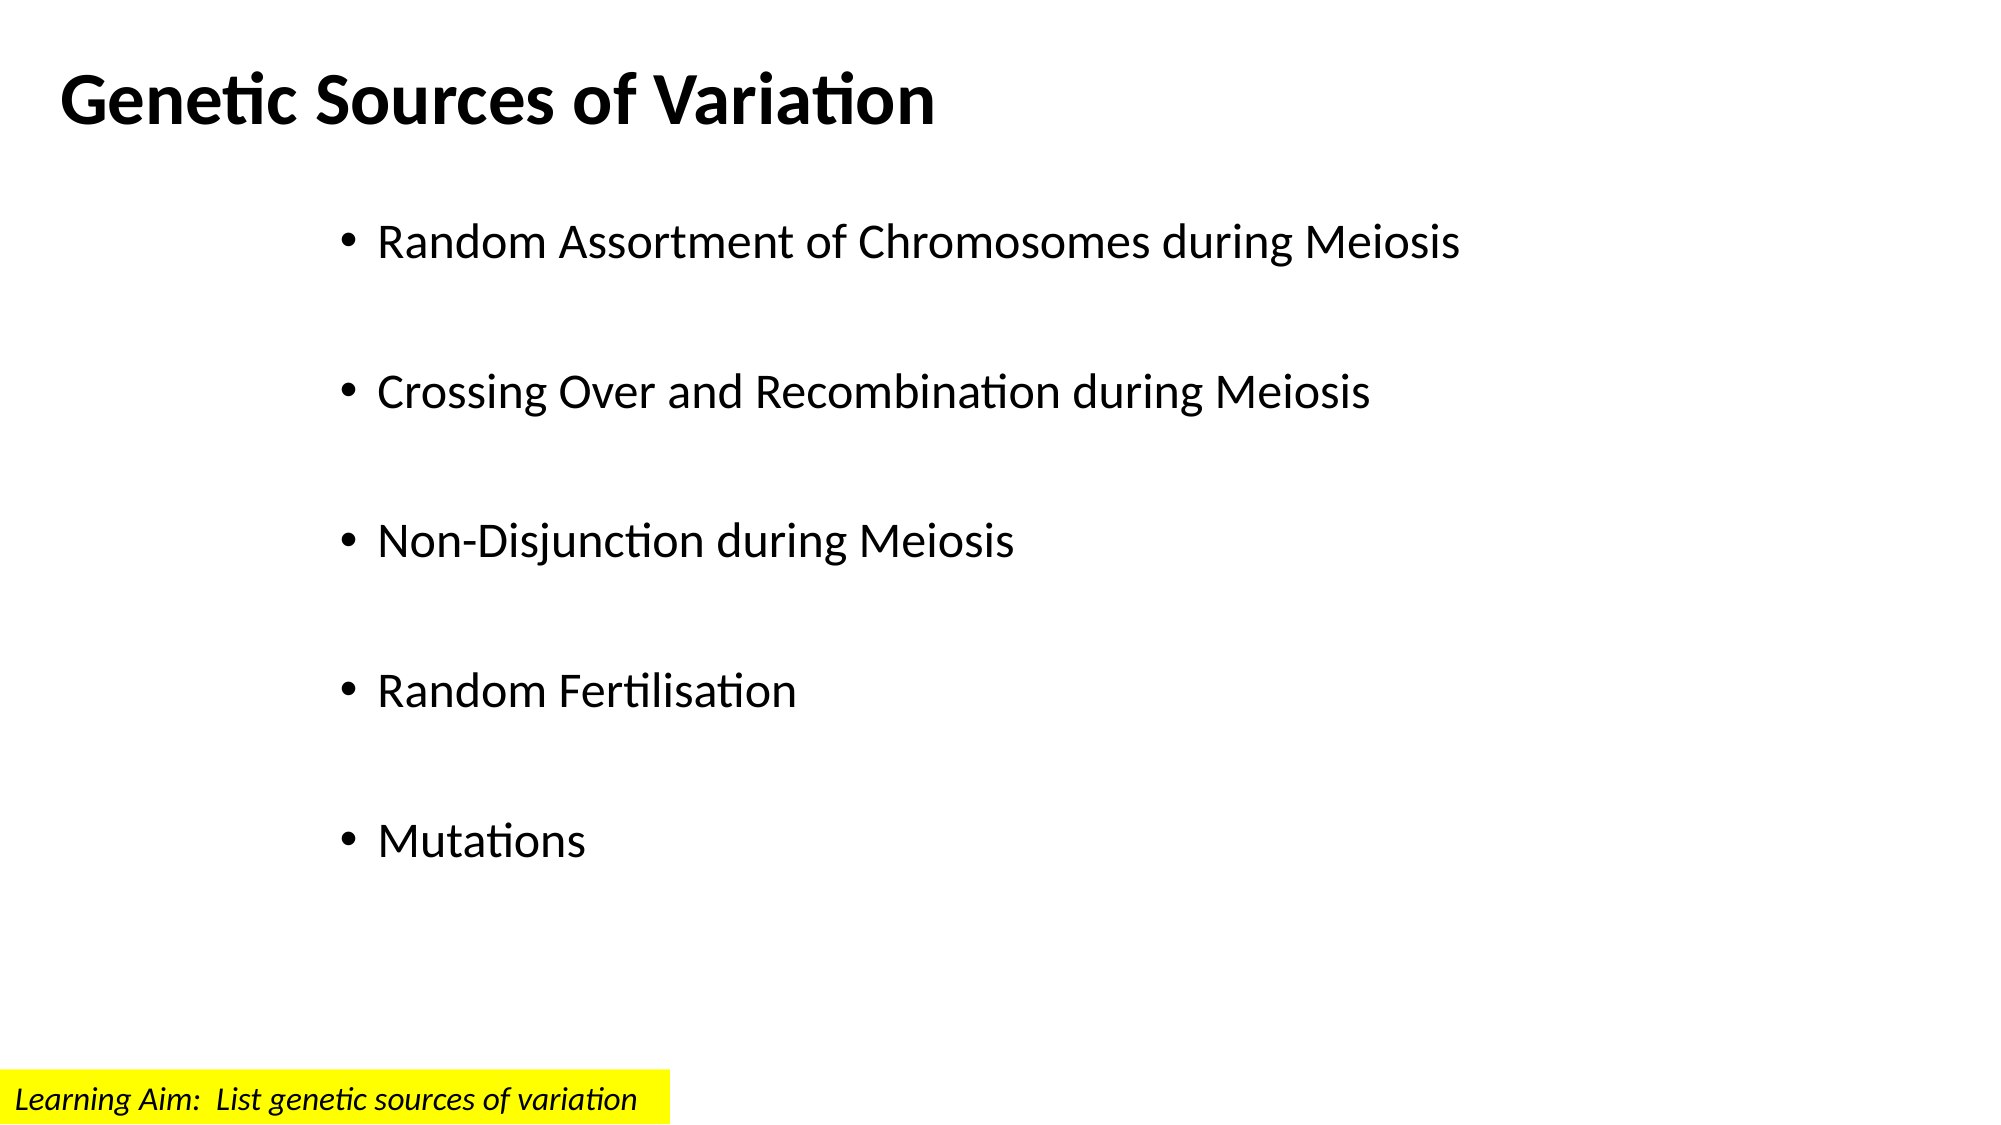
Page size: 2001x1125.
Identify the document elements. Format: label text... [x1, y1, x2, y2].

list Random Assortment of Chromosomes during Meiosis Crossing Over and Recombination during Meiosis Non-Disjunction during Meiosis Random Fertilisation Mutations [324, 208, 1675, 1005]
text_box Learning Aim: List genetic sources of variation [0, 1069, 670, 1125]
title Genetic Sources of Variation [45, 47, 1395, 152]
